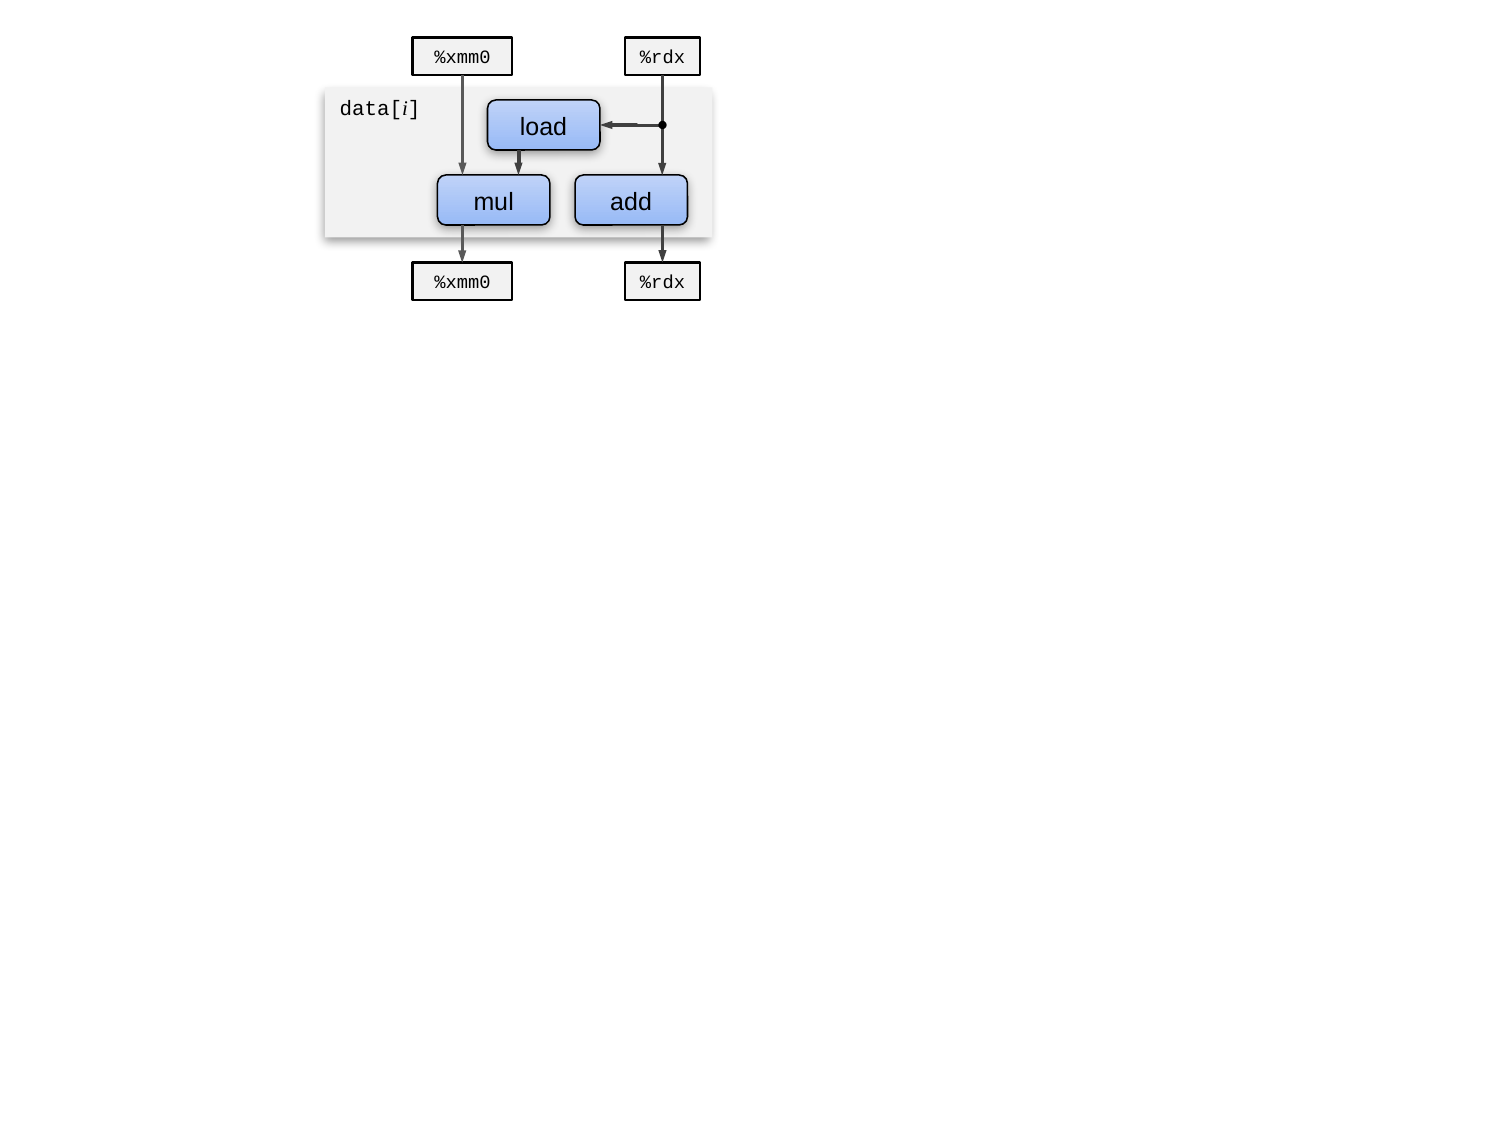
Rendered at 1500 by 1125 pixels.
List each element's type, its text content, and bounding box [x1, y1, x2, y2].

text_box %rdx [623, 35, 702, 73]
text_box %xmm0 [410, 272, 515, 302]
text_box %xmm0 [410, 35, 515, 73]
text_box %rdx [623, 272, 702, 302]
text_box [324, 74, 713, 263]
